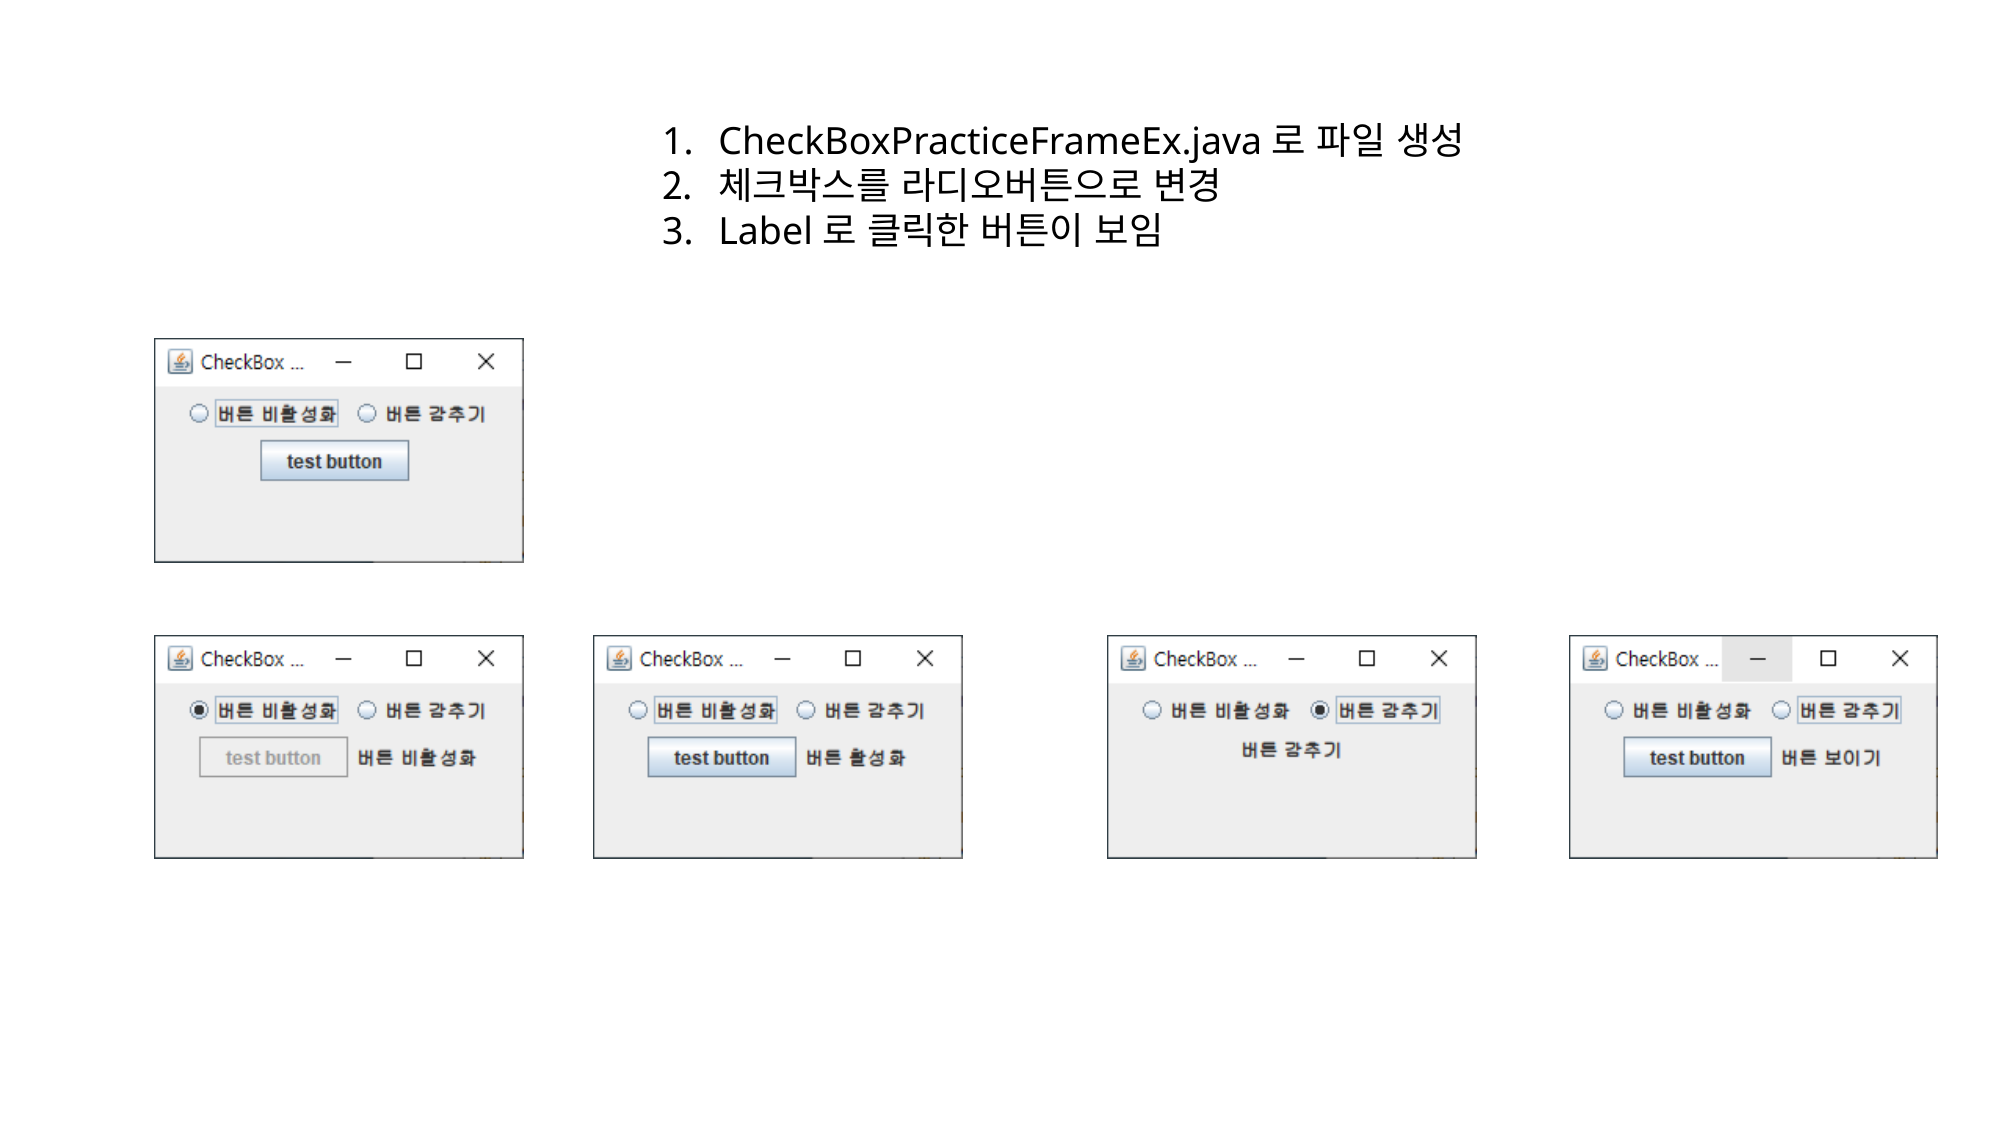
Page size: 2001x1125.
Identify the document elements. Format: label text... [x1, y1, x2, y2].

picture [154, 338, 524, 563]
picture [1569, 635, 1938, 859]
picture [1107, 635, 1477, 859]
picture [593, 635, 963, 859]
picture [154, 635, 524, 859]
text_box CheckBoxPracticeFrameEx.java로 파일 생성 체크박스를 라디오버튼으로 변경 Label로 클릭한 버튼이 보임 [647, 109, 1493, 260]
